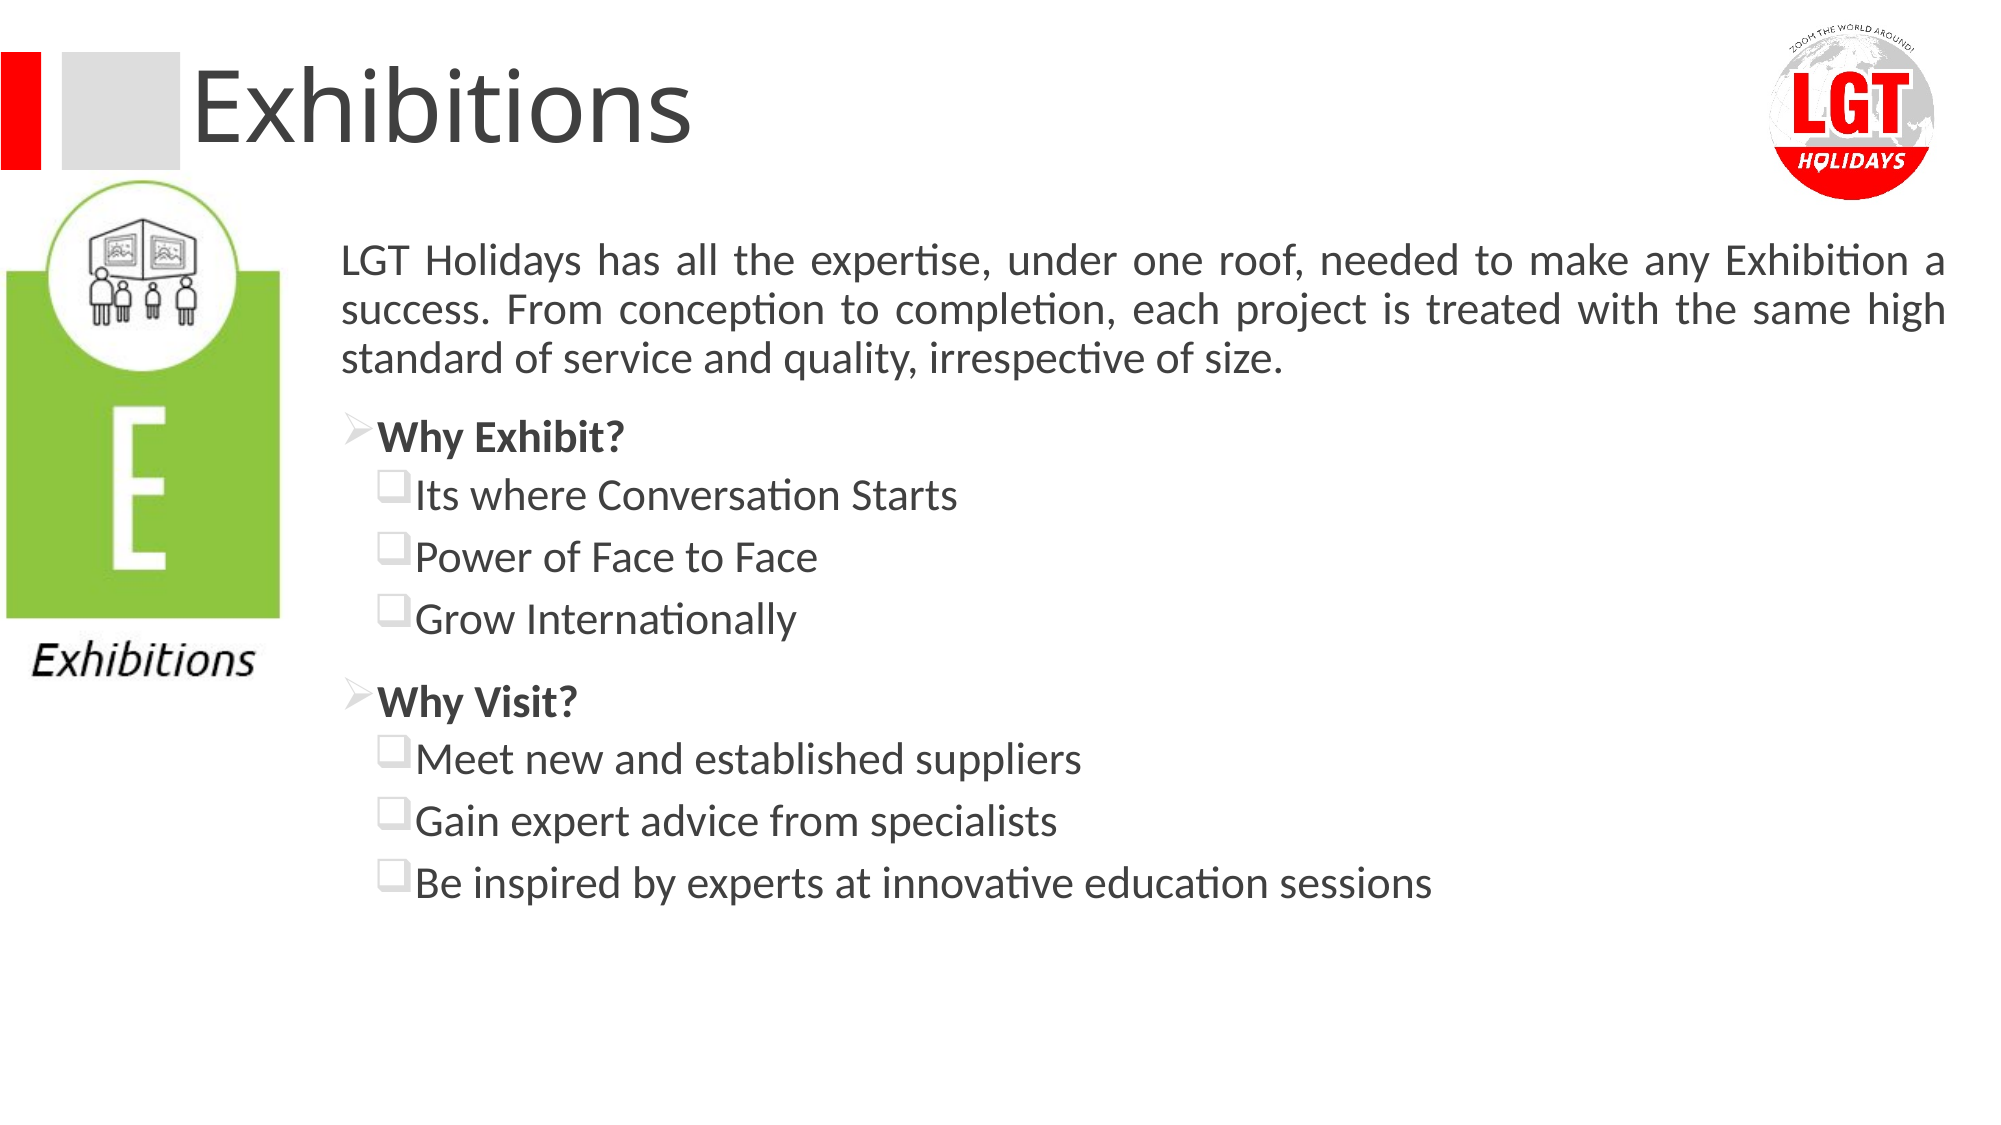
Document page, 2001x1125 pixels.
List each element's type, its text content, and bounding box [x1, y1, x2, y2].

picture [0, 169, 289, 689]
title Exhibitions [174, 52, 1825, 171]
picture [1761, 19, 1939, 205]
list LGT Holidays has all the expertise, under one roof, needed to make any Exhibition a success. From conception to completion, each project is treated with the same high standard of service and quality, irrespective of size. Why Exhibit? Its where Conversation Starts Power of Face to Face Grow Internationally Why Visit? Meet new and established suppliers Gain expert advice from specialists Be inspired by experts at innovative education sessions [340, 228, 1949, 961]
